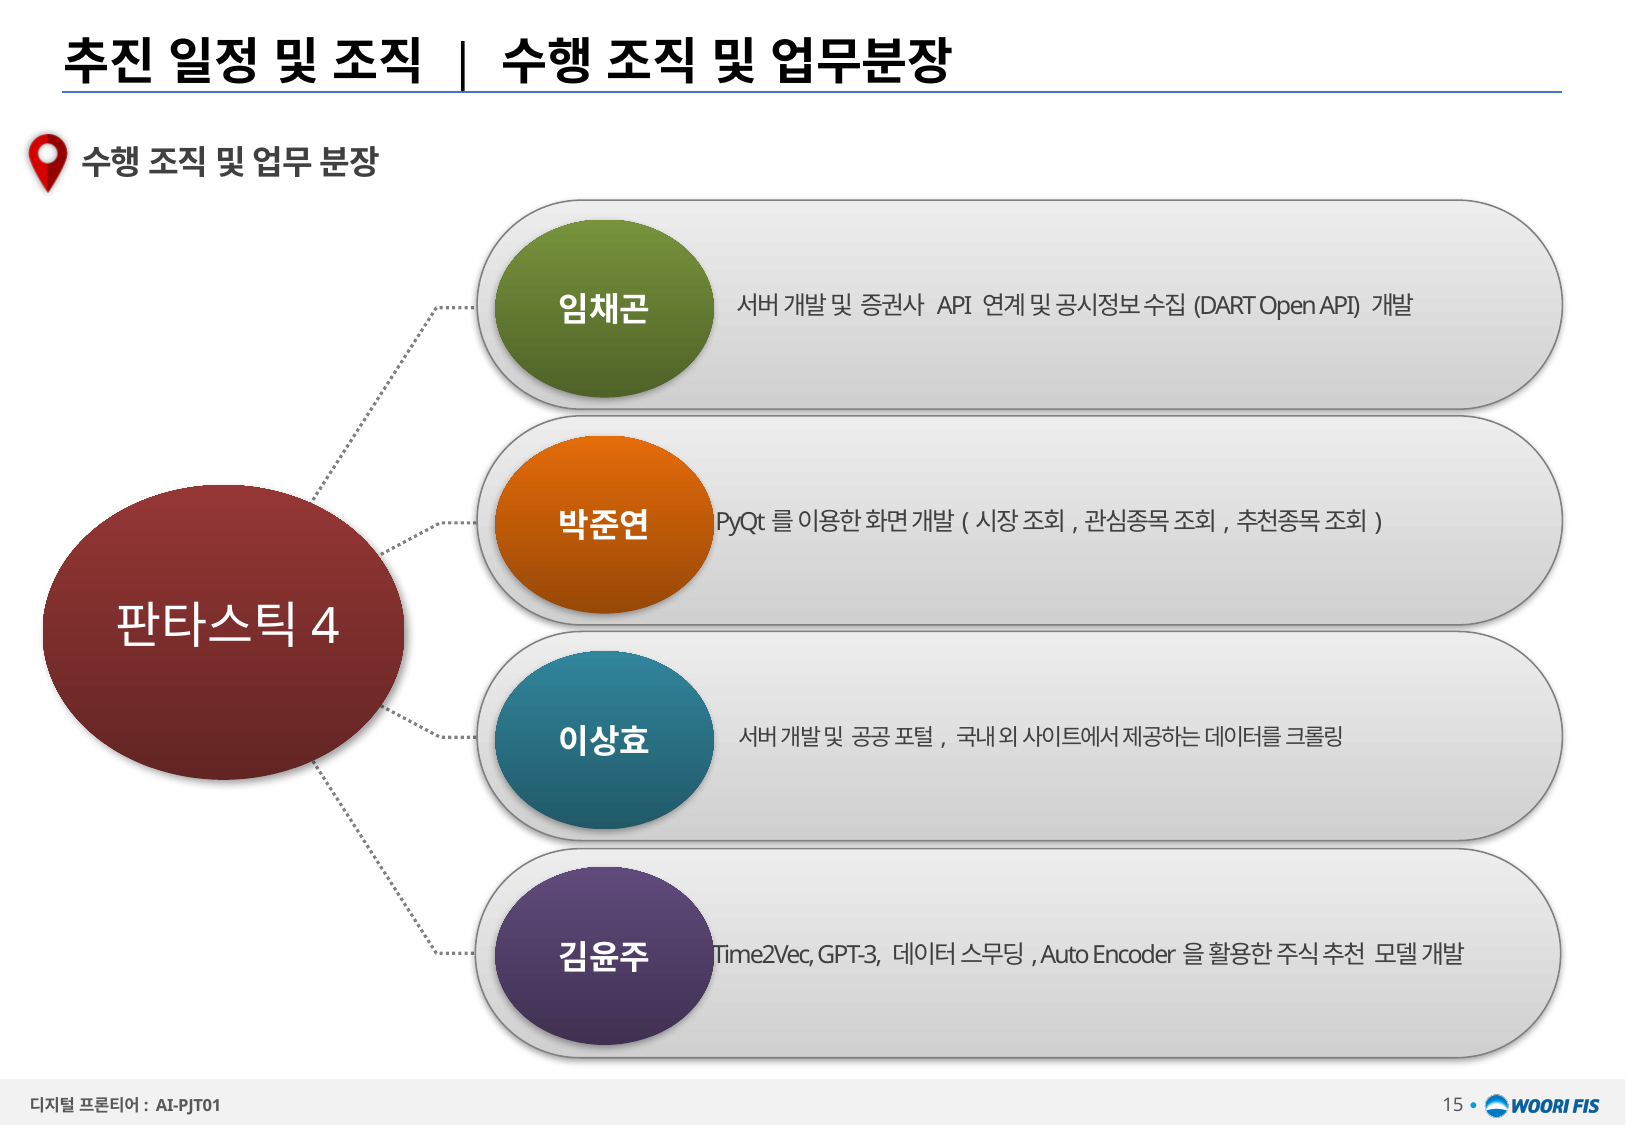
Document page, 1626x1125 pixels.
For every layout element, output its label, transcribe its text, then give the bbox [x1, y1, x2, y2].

picture [1482, 1091, 1601, 1119]
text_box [8, 123, 1143, 204]
title 추진 일정 및 조직 | 수행 조직 및 업무분장 [64, 26, 1563, 92]
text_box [42, 200, 1563, 1058]
